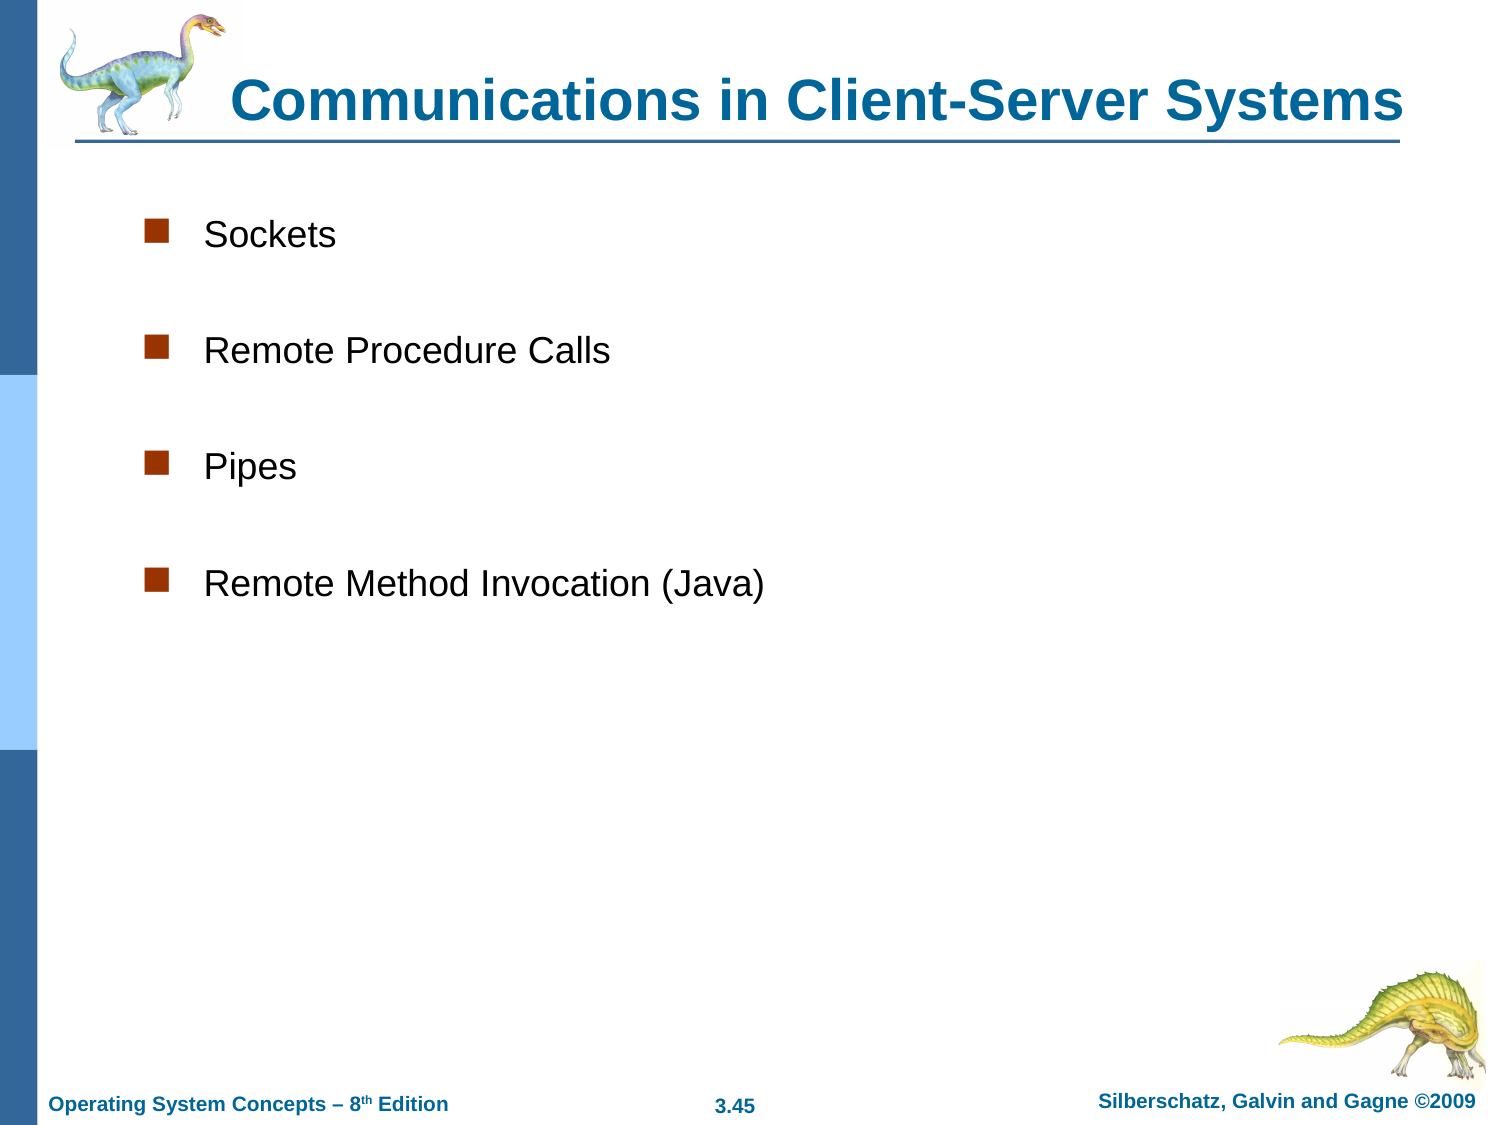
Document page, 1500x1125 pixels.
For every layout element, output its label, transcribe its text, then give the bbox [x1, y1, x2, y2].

picture [1275, 959, 1486, 1090]
title Communications in Client-Server Systems [142, 45, 1494, 141]
list Sockets Remote Procedure Calls Pipes Remote Method Invocation (Java) [132, 202, 1483, 946]
picture [1415, 1093, 1423, 1098]
picture [46, 0, 244, 149]
